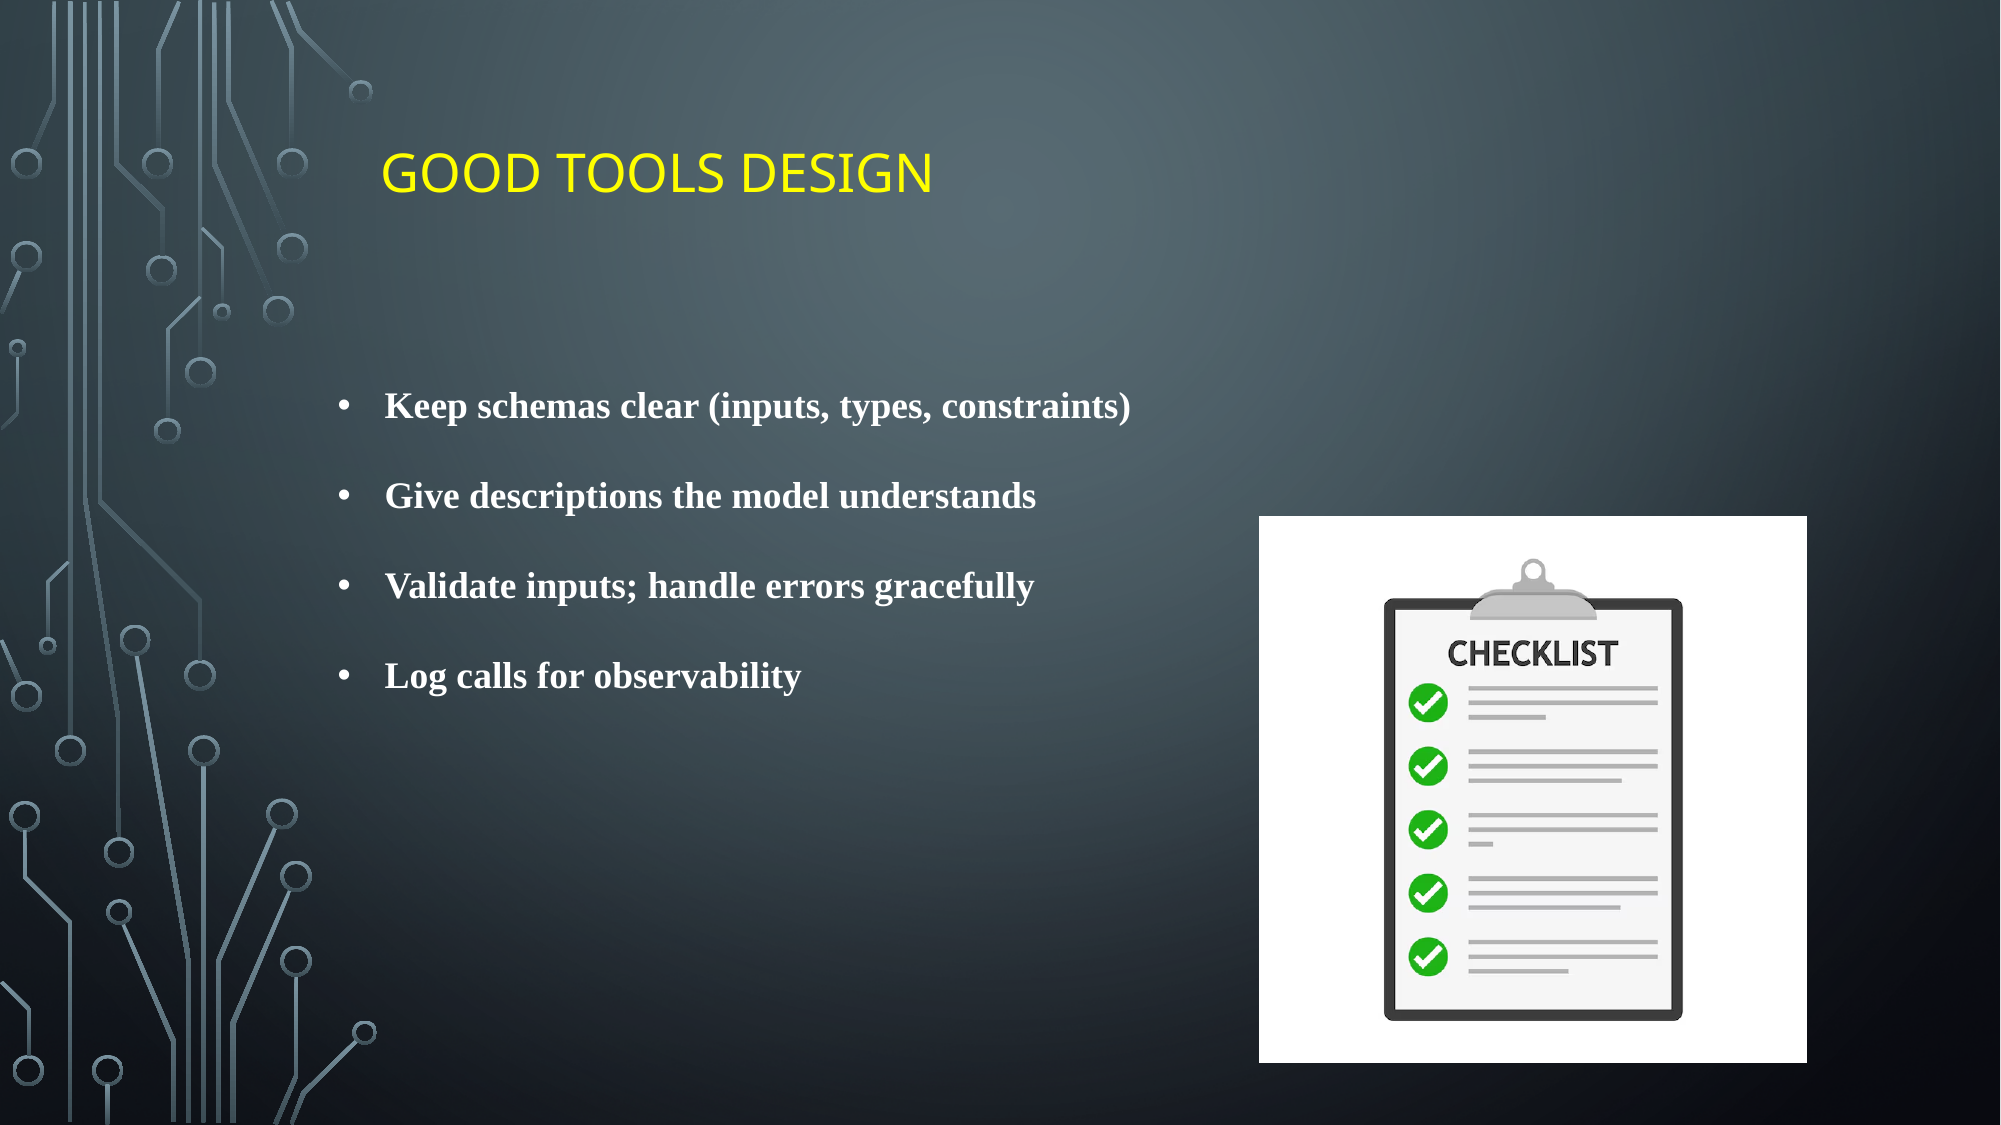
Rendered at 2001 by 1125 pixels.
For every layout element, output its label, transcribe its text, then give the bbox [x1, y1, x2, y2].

subtitle Keep schemas clear (inputs, types, constraints) Give descriptions the model understands Validate inputs; handle errors gracefully Log calls for observability [322, 182, 1154, 851]
picture [1259, 516, 1807, 1064]
title Good Tools design [365, 90, 989, 213]
